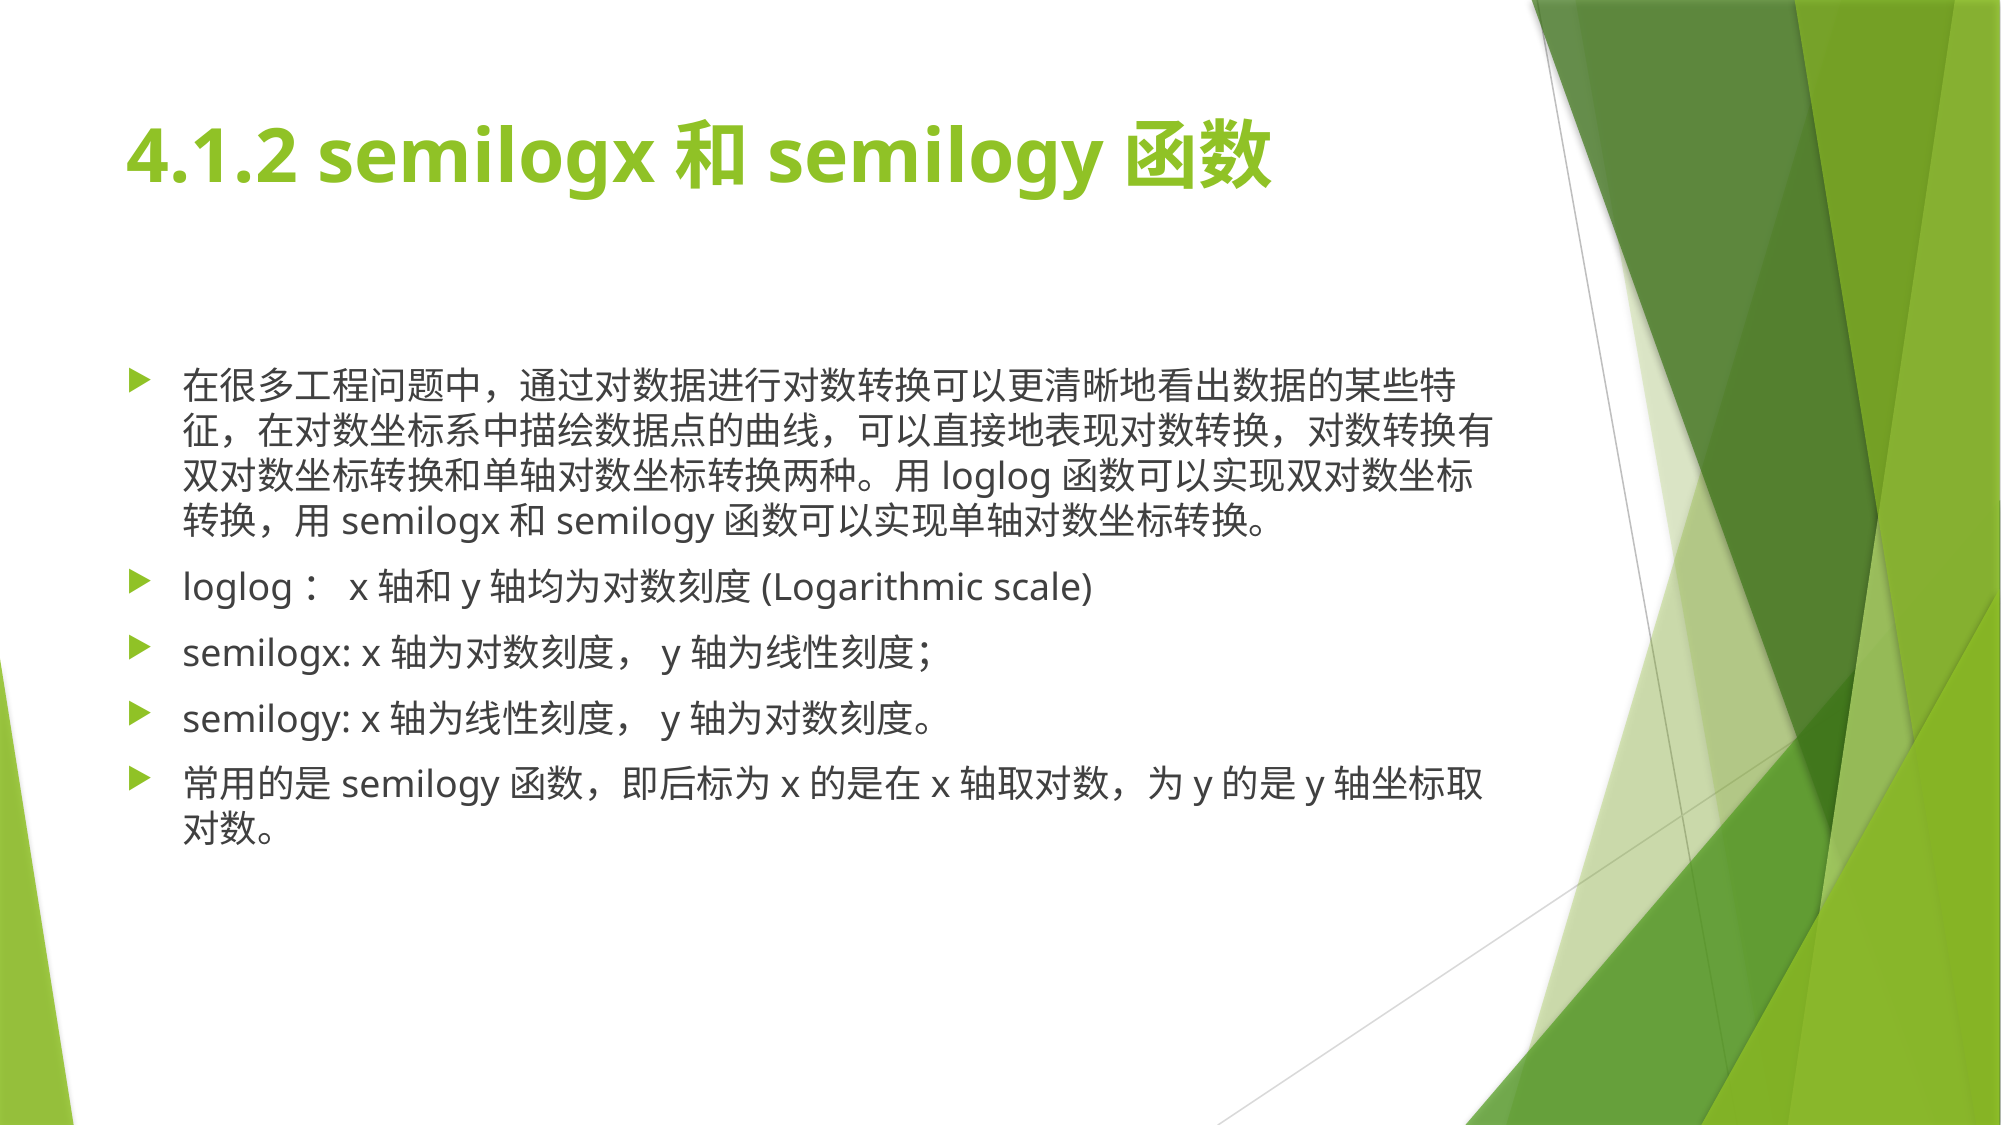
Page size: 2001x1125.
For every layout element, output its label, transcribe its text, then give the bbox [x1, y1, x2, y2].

list 在很多工程问题中，通过对数据进行对数转换可以更清晰地看出数据的某些特征，在对数坐标系中描绘数据点的曲线，可以直接地表现对数转换，对数转换有双对数坐标转换和单轴对数坐标转换两种。用loglog函数可以实现双对数坐标转换，用semilogx和semilogy函数可以实现单轴对数坐标转换。 loglog：x轴和y轴均为对数刻度(Logarithmic scale) semilogx: x轴为对数刻度，y轴为线性刻度； semilogy: x轴为线性刻度，y轴为对数刻度。 常用的是semilogy函数，即后标为x的是在x轴取对数，为y的是y轴坐标取对数。 [110, 354, 1522, 992]
title 4.1.2 semilogx和semilogy函数 [110, 99, 1522, 317]
